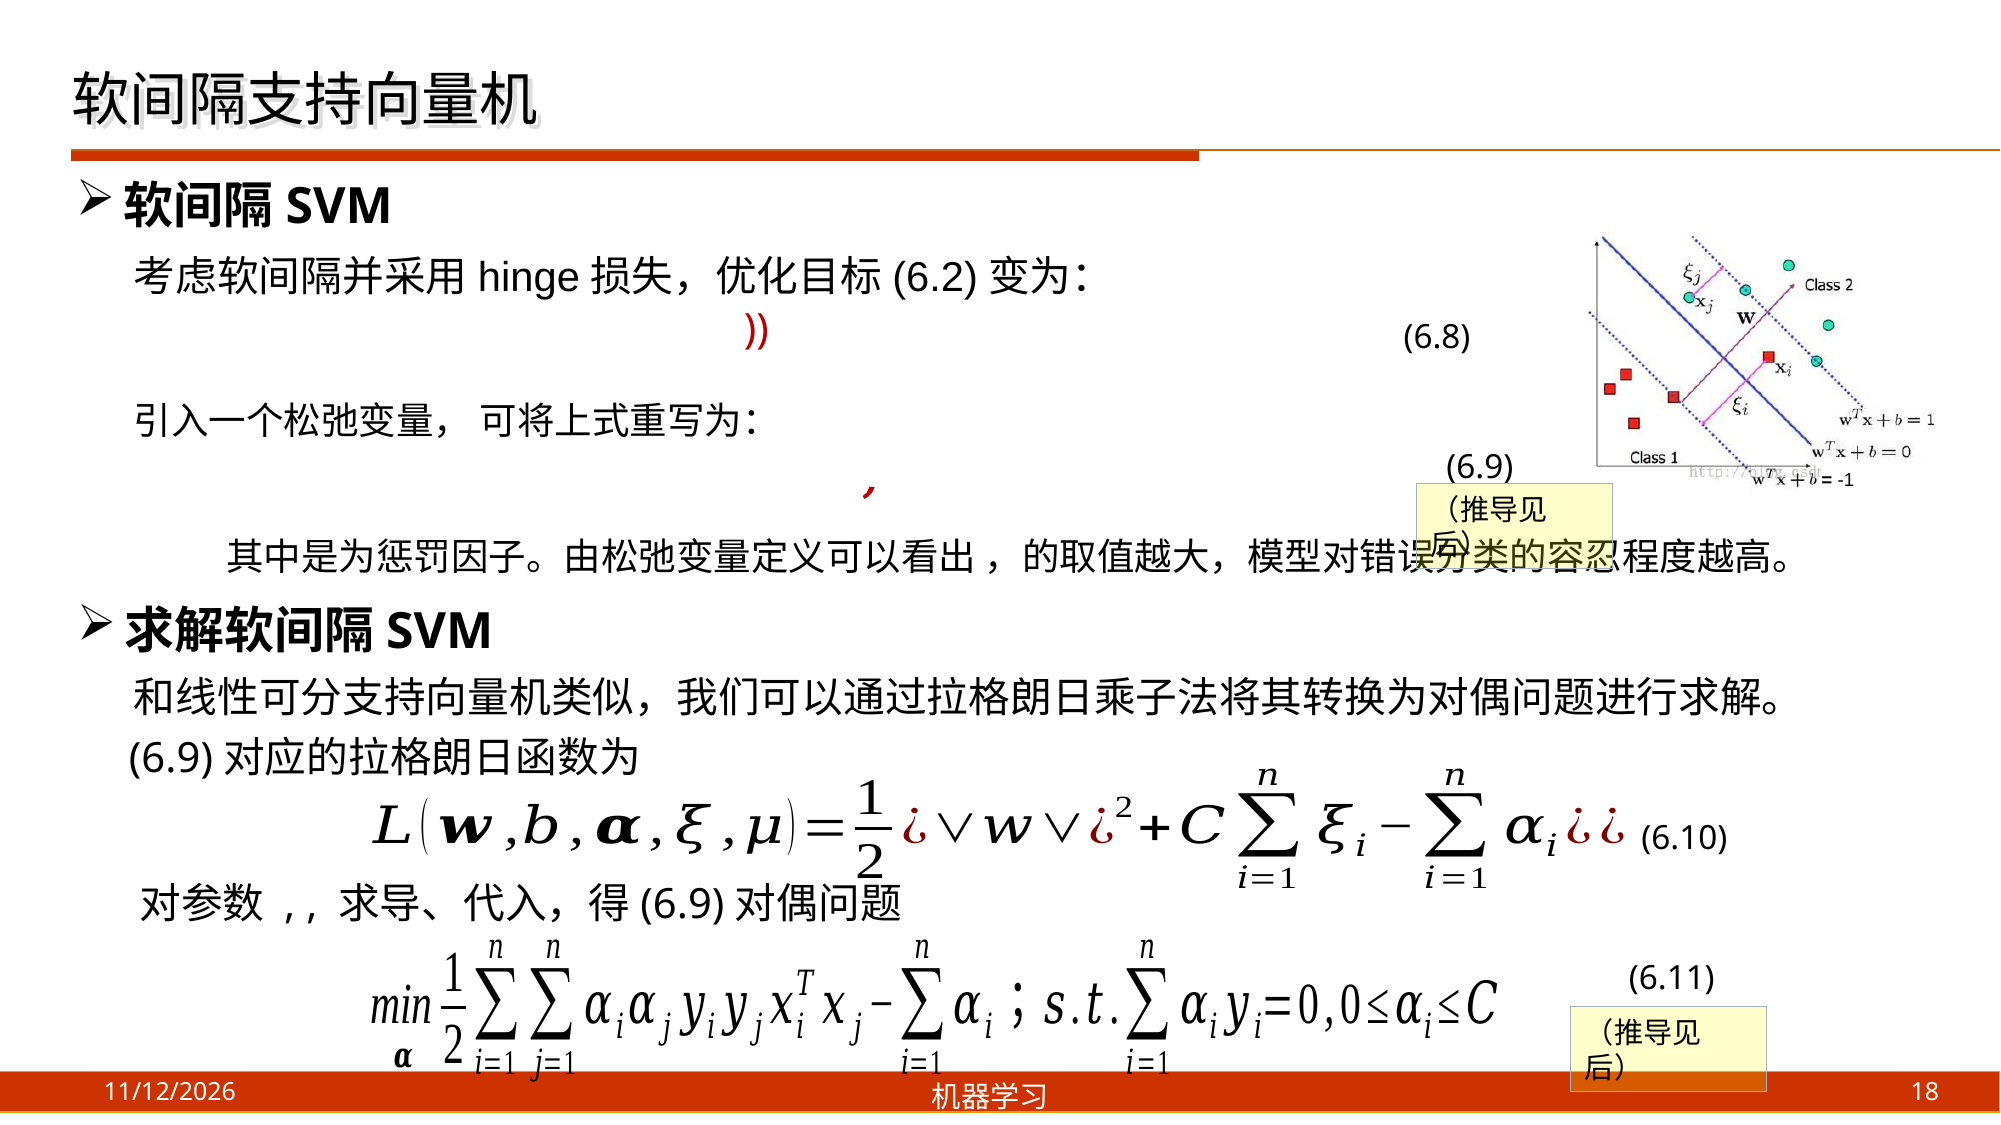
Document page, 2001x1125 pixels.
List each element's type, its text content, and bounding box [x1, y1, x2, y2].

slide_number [103, 1074, 538, 1115]
slide_number 18 [1505, 1074, 1940, 1113]
text_box 求解软间隔SVM [62, 591, 508, 666]
text_box 考虑软间隔并采用hinge损失，优化目标(6.2)变为： [119, 242, 1575, 307]
text_box (6.11) [1614, 948, 1730, 1004]
text_box (6.9)对应的拉格朗日函数为 [114, 723, 656, 789]
text_box 软间隔支持向量机 [57, 39, 757, 140]
text_box (6.10) [1626, 808, 1743, 864]
text_box 软间隔SVM [61, 166, 408, 241]
text_box (6.8) [1388, 307, 1486, 363]
text_box （推导见后） [1570, 1006, 1767, 1092]
text_box （推导见后） [1416, 483, 1613, 569]
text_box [1575, 225, 1944, 501]
text_box (6.9) [1431, 437, 1529, 483]
text_box 和线性可分支持向量机类似，我们可以通过拉格朗日乘子法将其转换为对偶问题进行求解。 [119, 663, 1836, 729]
